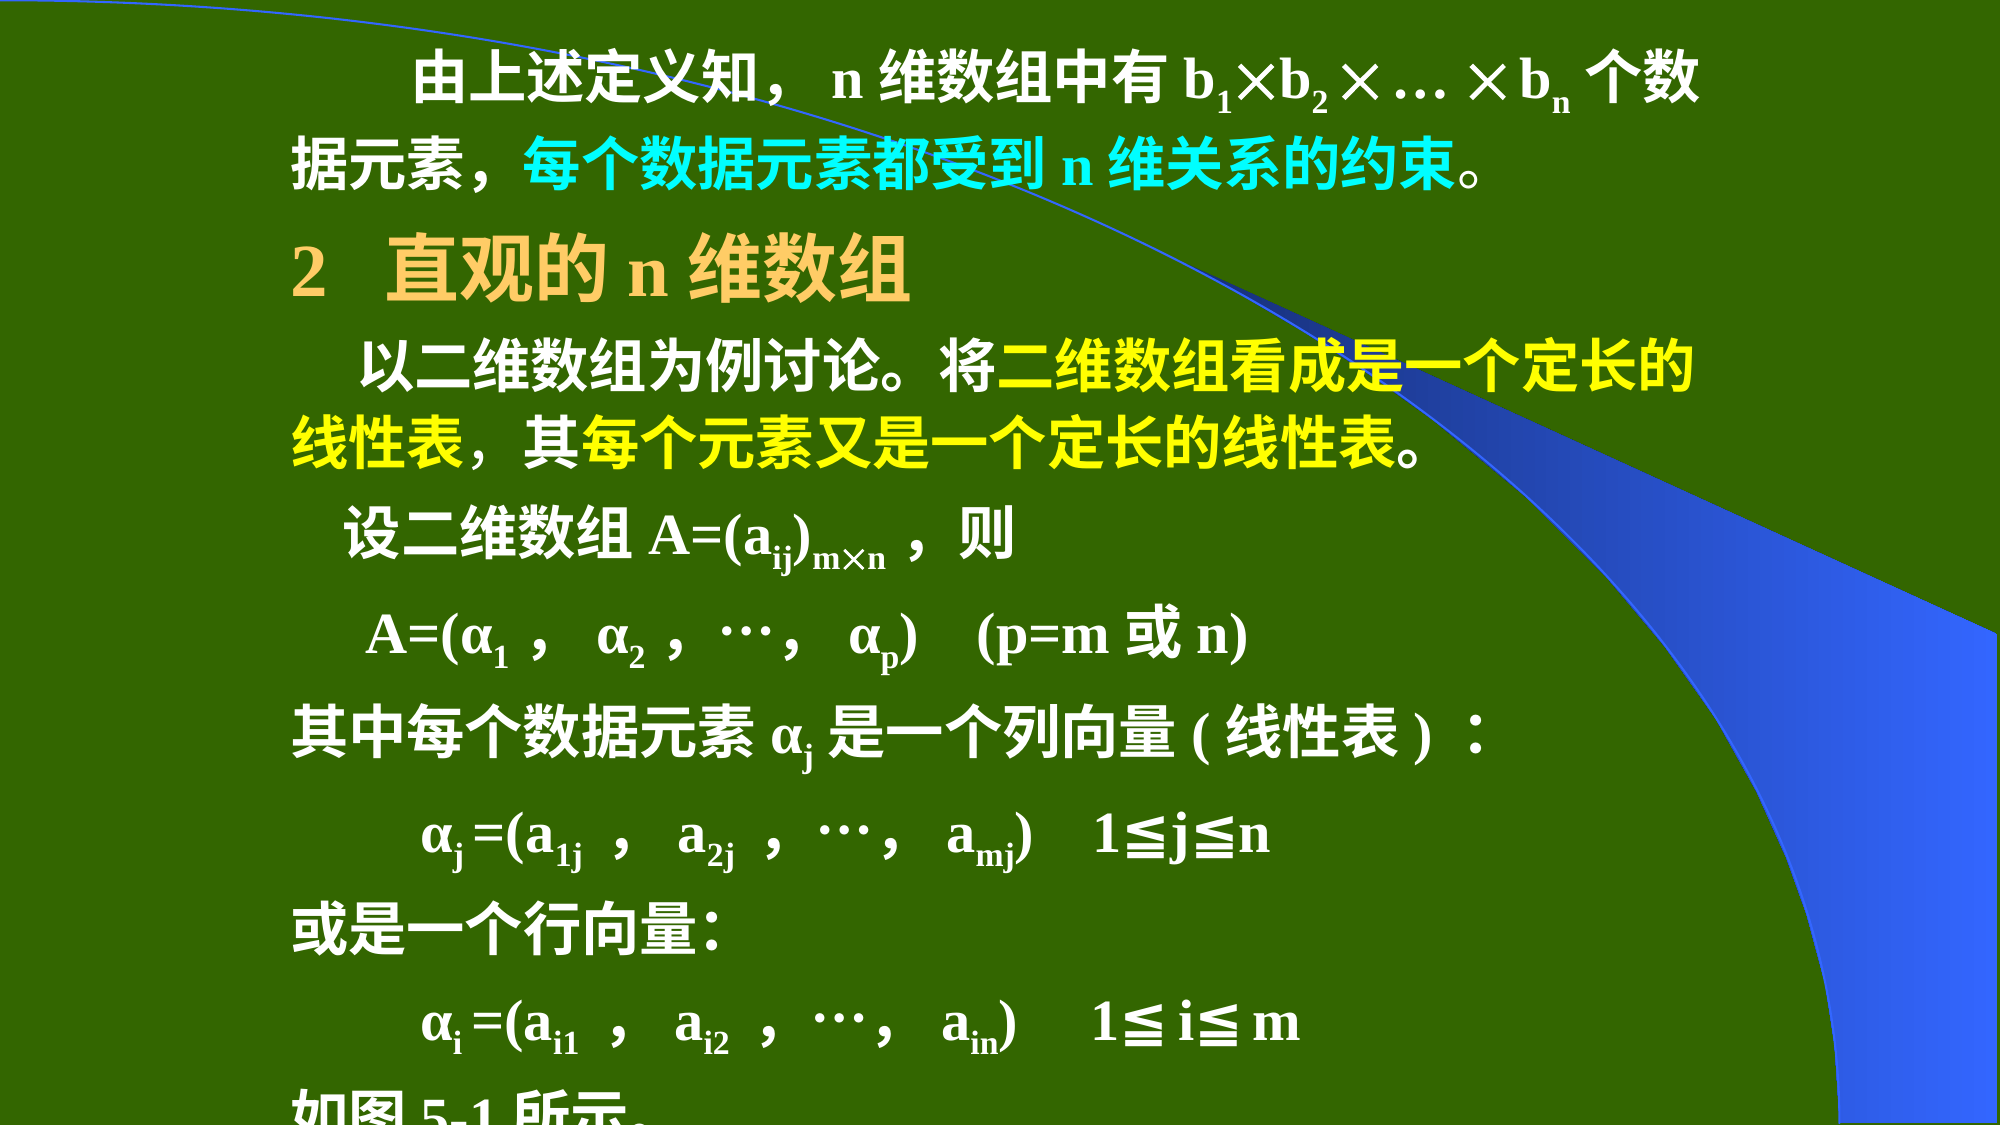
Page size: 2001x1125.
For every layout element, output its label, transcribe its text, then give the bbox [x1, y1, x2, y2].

list 由上述定义知，n维数组中有b1b2  …  bn个数据元素，每个数据元素都受到n维关系的约束。 2 直观的n维数组 以二维数组为例讨论。将二维数组看成是一个定长的线性表，其每个元素又是一个定长的线性表。 设二维数组A=(aij)mn，则 A=(α1，α2，…，αp) (p=m或n) 其中每个数据元素αj是一个列向量(线性表) ： αj =(a1j ，a2j ，…，amj) 1≦j≦n 或是一个行向量： αi =(ai1 ，ai2 ，…，ain) 1≦i≦m 如图5-1所示。 [275, 24, 1721, 1094]
text_box [587, 899, 740, 986]
